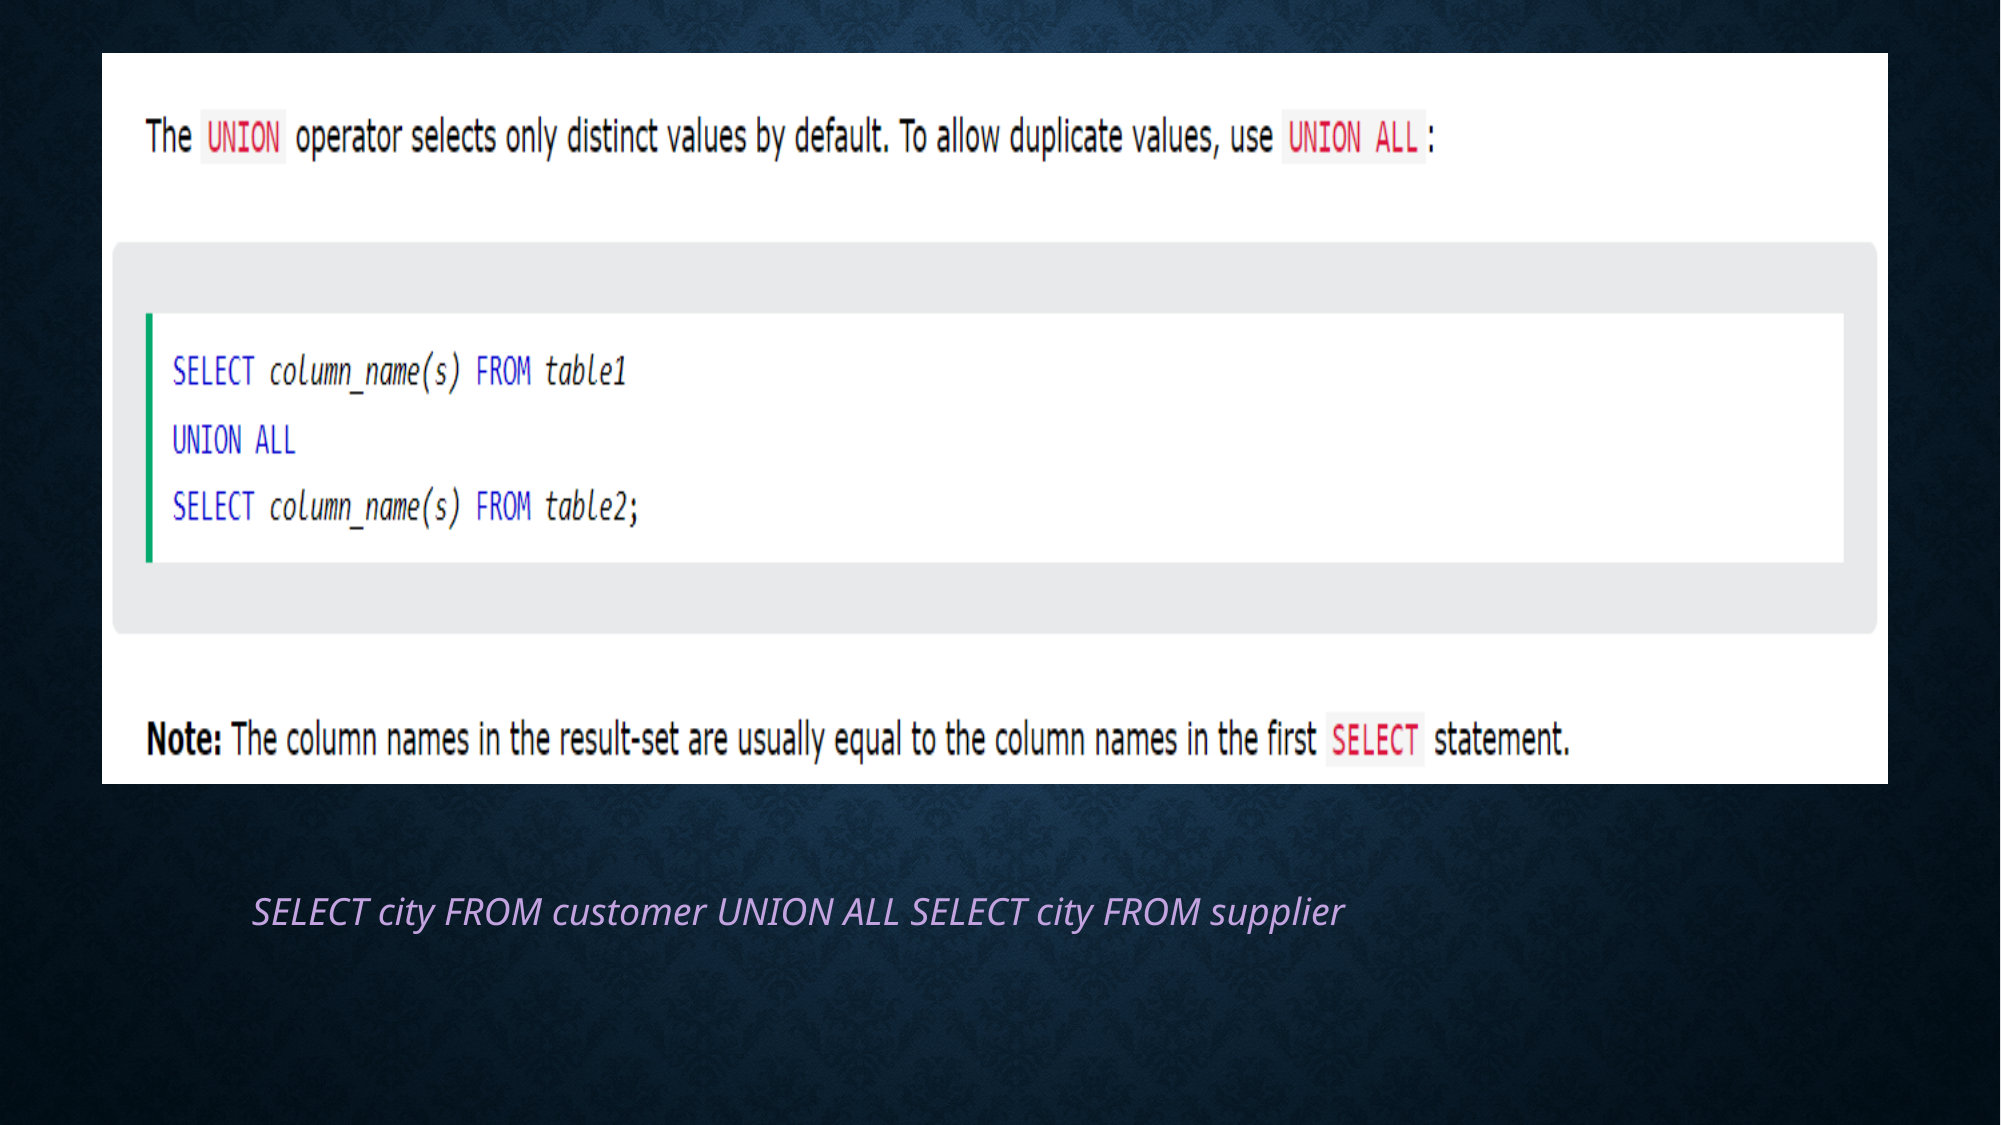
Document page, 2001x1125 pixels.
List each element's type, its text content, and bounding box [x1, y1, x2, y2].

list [101, 53, 1888, 785]
text_box SELECT city FROM customer UNION ALL SELECT city FROM supplier [237, 880, 1713, 941]
